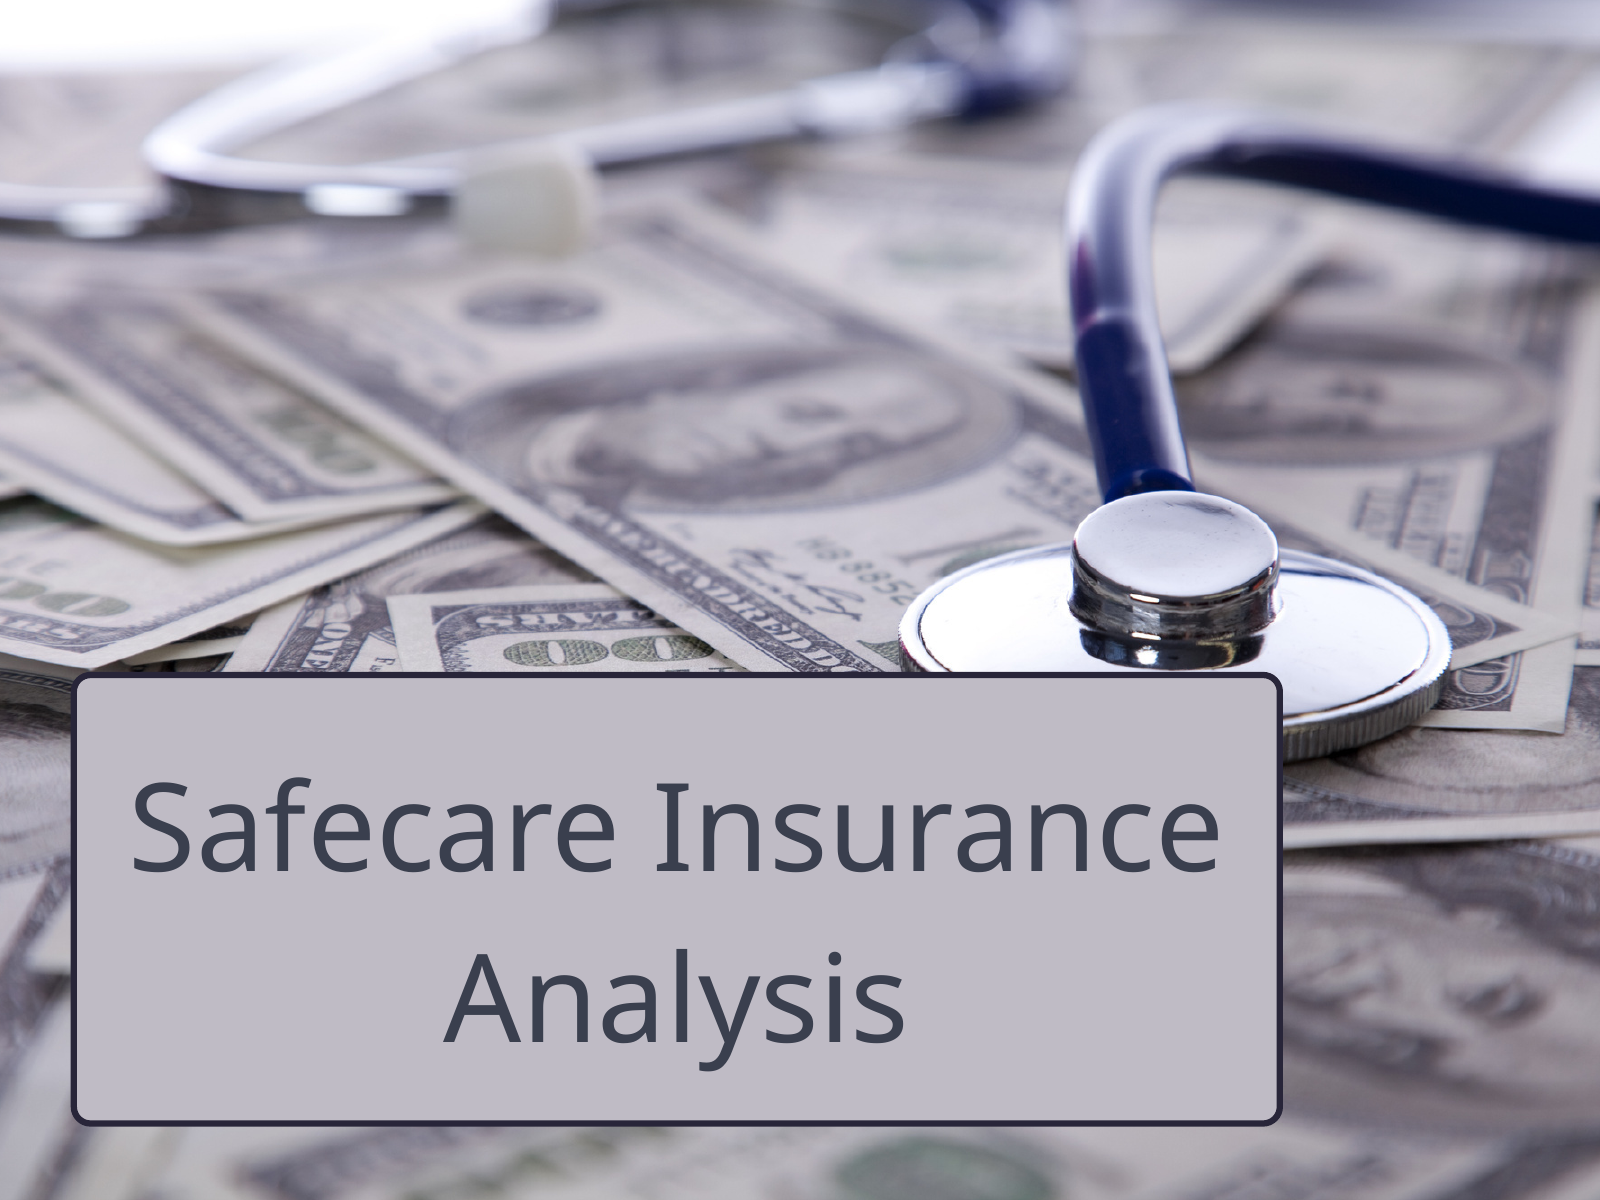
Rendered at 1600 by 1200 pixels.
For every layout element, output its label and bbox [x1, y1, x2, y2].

text_box [73, 674, 1281, 1124]
text_box [0, 0, 1600, 1200]
